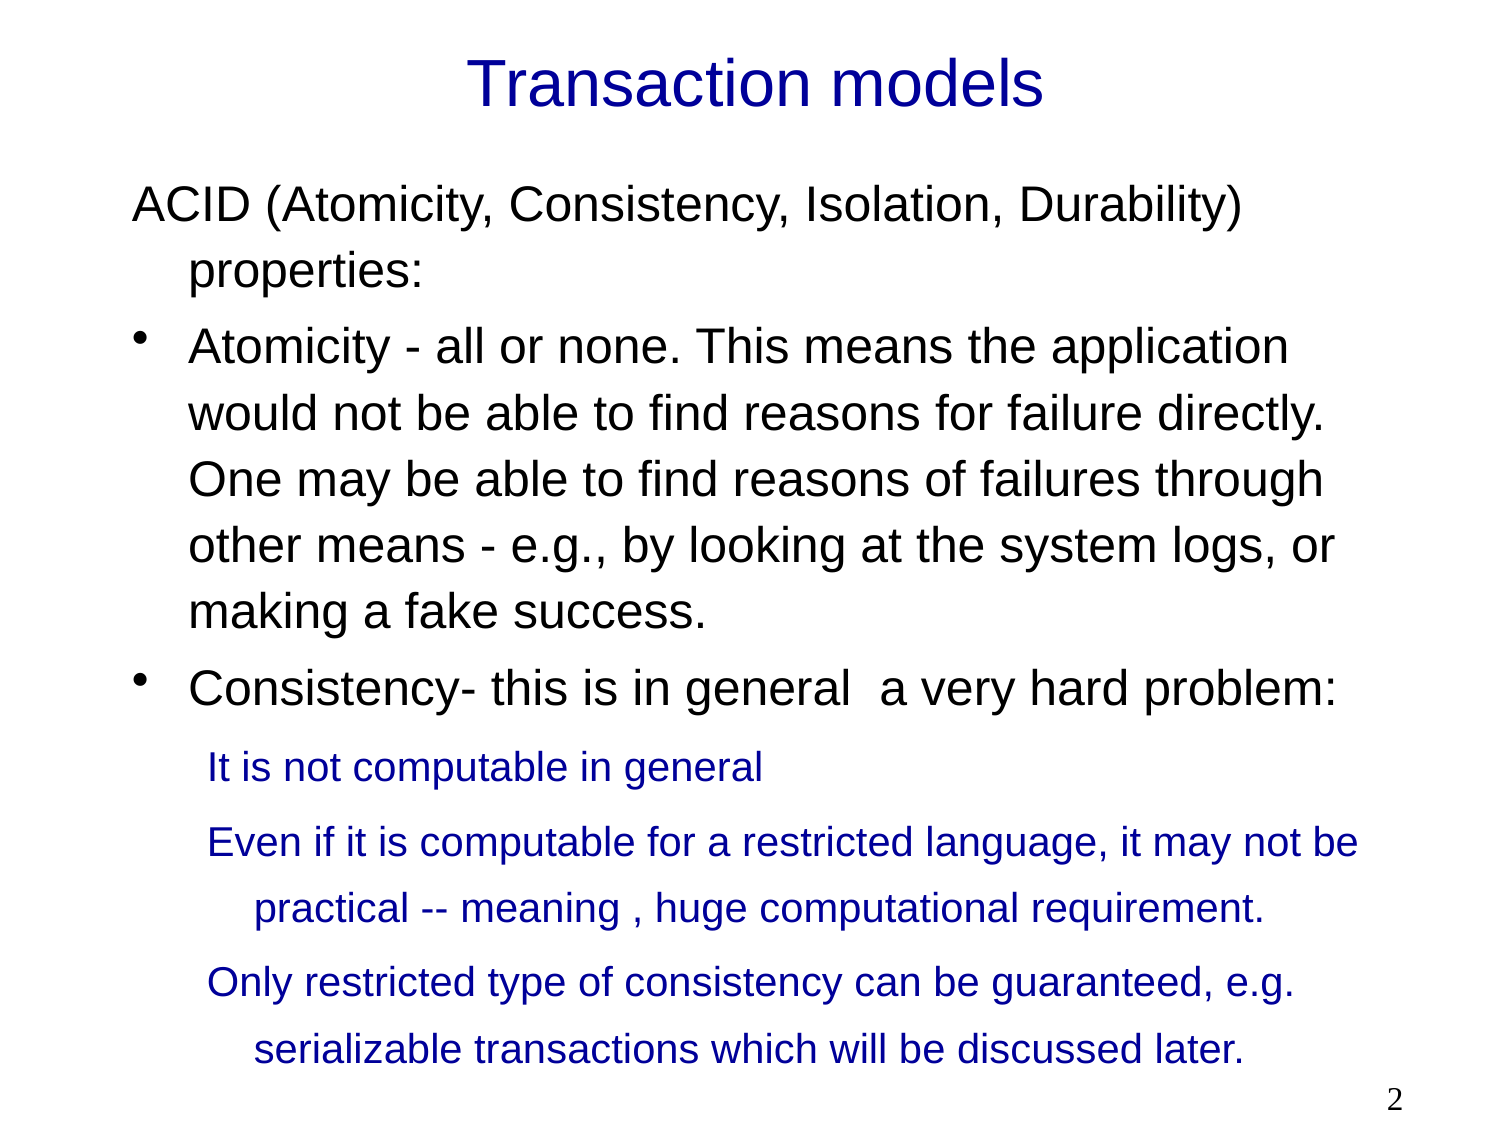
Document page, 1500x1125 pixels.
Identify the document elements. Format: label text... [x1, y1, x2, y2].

title Transaction models [118, 28, 1394, 132]
list ACID (Atomicity, Consistency, Isolation, Durability) properties: Atomicity - all or none. This means the application would not be able to find reasons for failure directly. One may be able to find reasons of failures through other means - e.g., by looking at the system logs, or making a fake success. Consistency- this is in general a very hard problem: It is not computable in general Even if it is computable for a restricted language, it may not be practical -- meaning , huge computational requirement. Only restricted type of consistency can be guaranteed, e.g. serializable transactions which will be discussed later. [116, 157, 1392, 1081]
